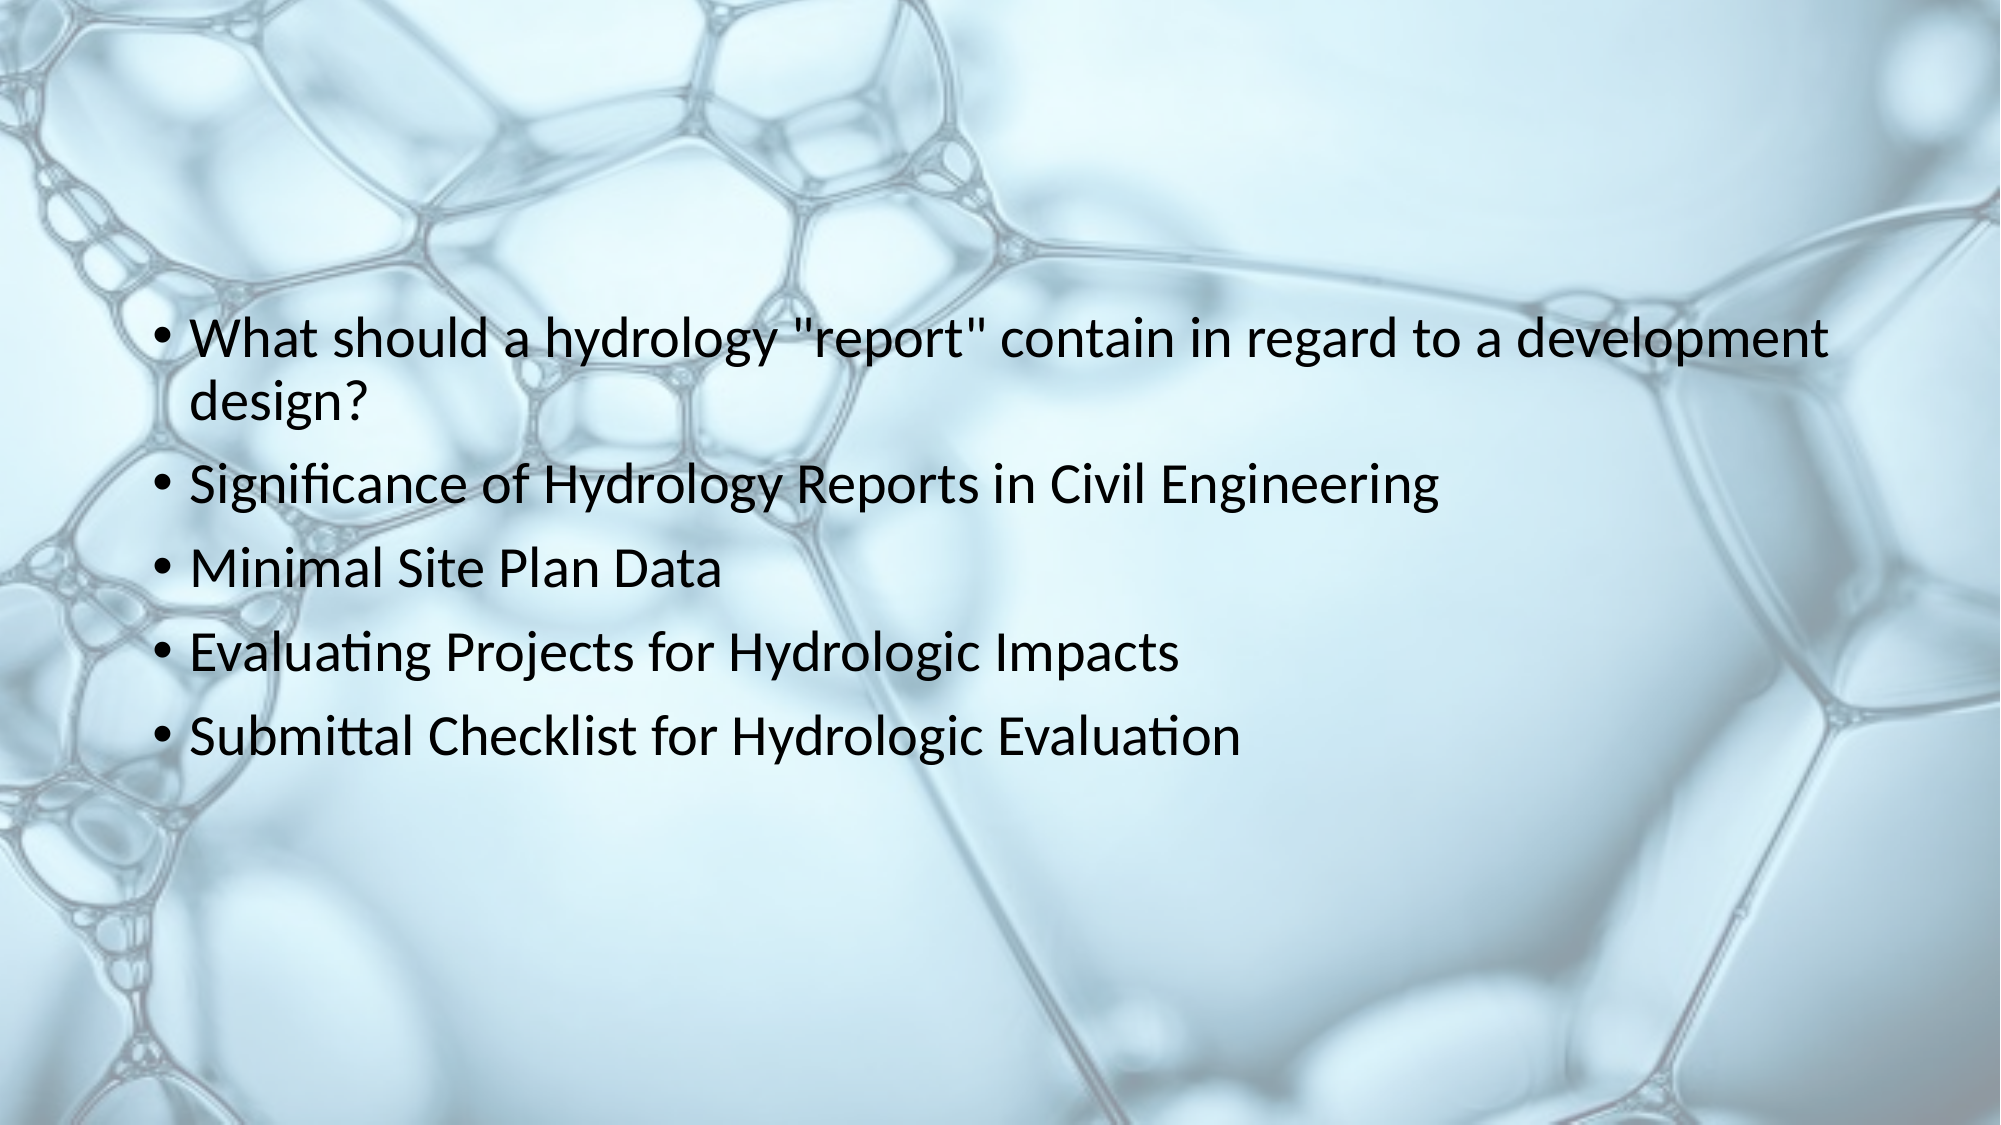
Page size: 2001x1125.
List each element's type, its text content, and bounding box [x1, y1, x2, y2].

list What should a hydrology "report" contain in regard to a development design? Significance of Hydrology Reports in Civil Engineering Minimal Site Plan Data Evaluating Projects for Hydrologic Impacts Submittal Checklist for Hydrologic Evaluation [137, 299, 1863, 1014]
